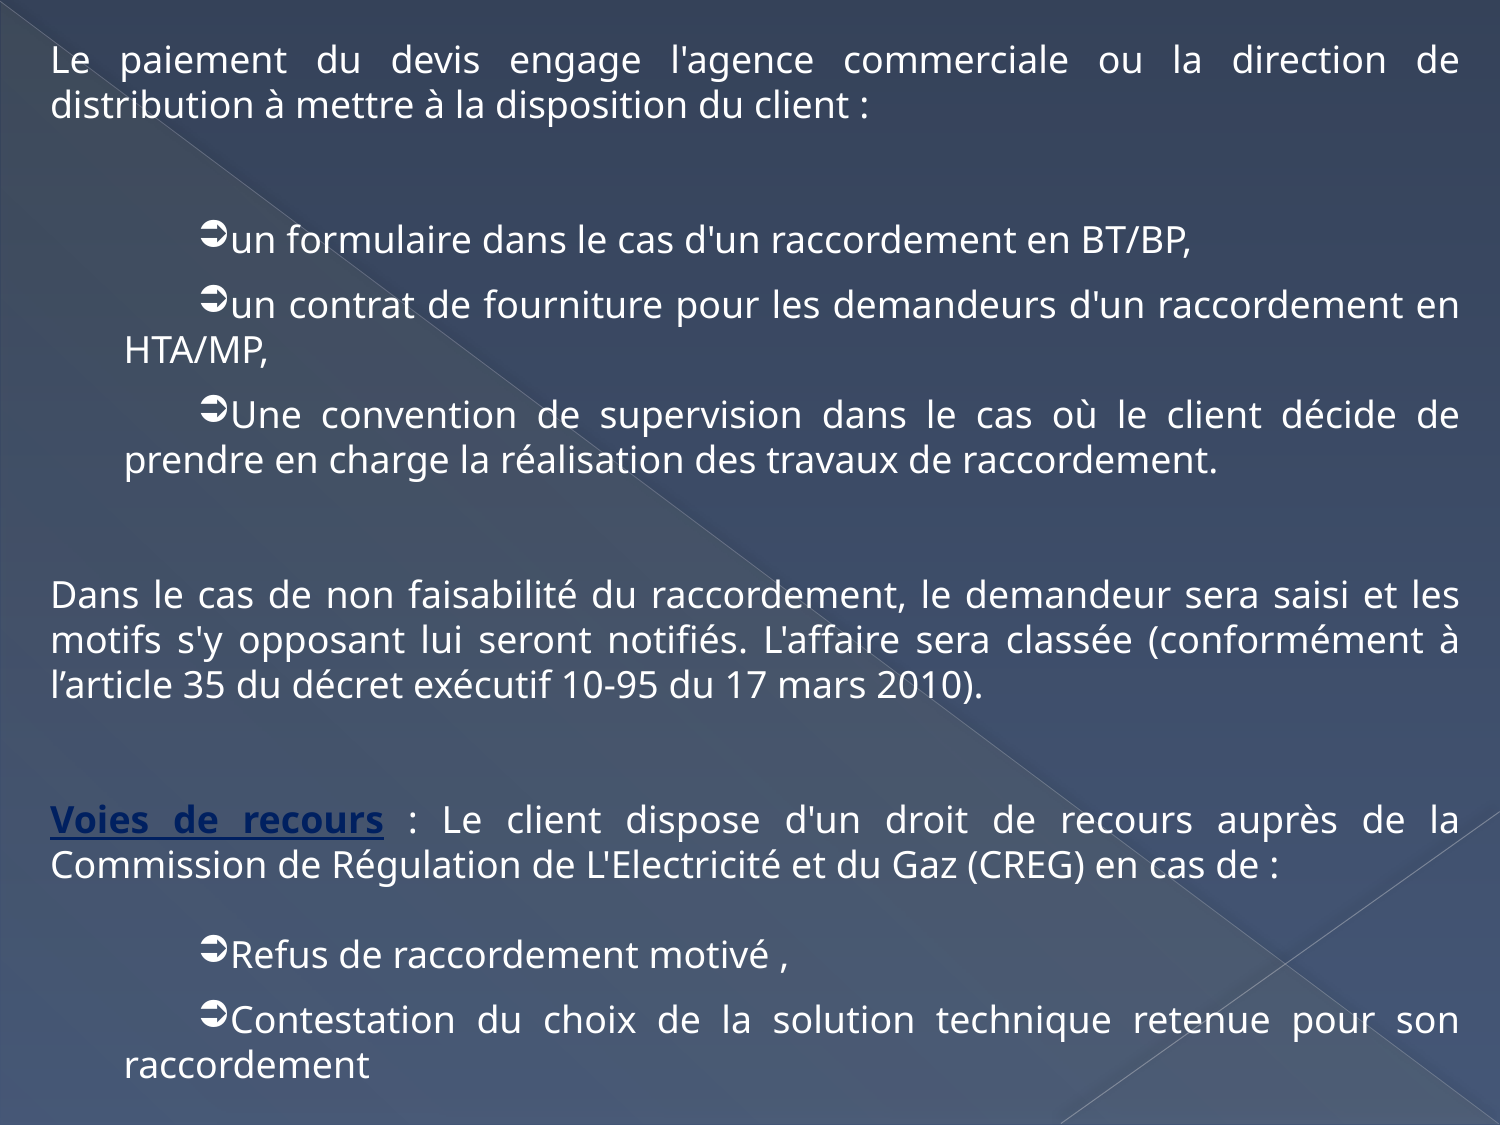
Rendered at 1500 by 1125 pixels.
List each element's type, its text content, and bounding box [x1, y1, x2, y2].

text_box Le paiement du devis engage l'agence commerciale ou la direction de distribution à mettre à la disposition du client : un formulaire dans le cas d'un raccordement en BT/BP, un contrat de fourniture pour les demandeurs d'un raccordement en HTA/MP, Une convention de supervision dans le cas où le client décide de prendre en charge la réalisation des travaux de raccordement. Dans le cas de non faisabilité du raccordement, le demandeur sera saisi et les motifs s'y opposant lui seront notifiés. L'affaire sera classée (conformément à l’article 35 du décret exécutif 10-95 du 17 mars 2010). Voies de recours : Le client dispose d'un droit de recours auprès de la Commission de Régulation de L'Electricité et du Gaz (CREG) en cas de : Refus de raccordement motivé , Contestation du choix de la solution technique retenue pour son raccordement [35, 28, 1477, 1125]
